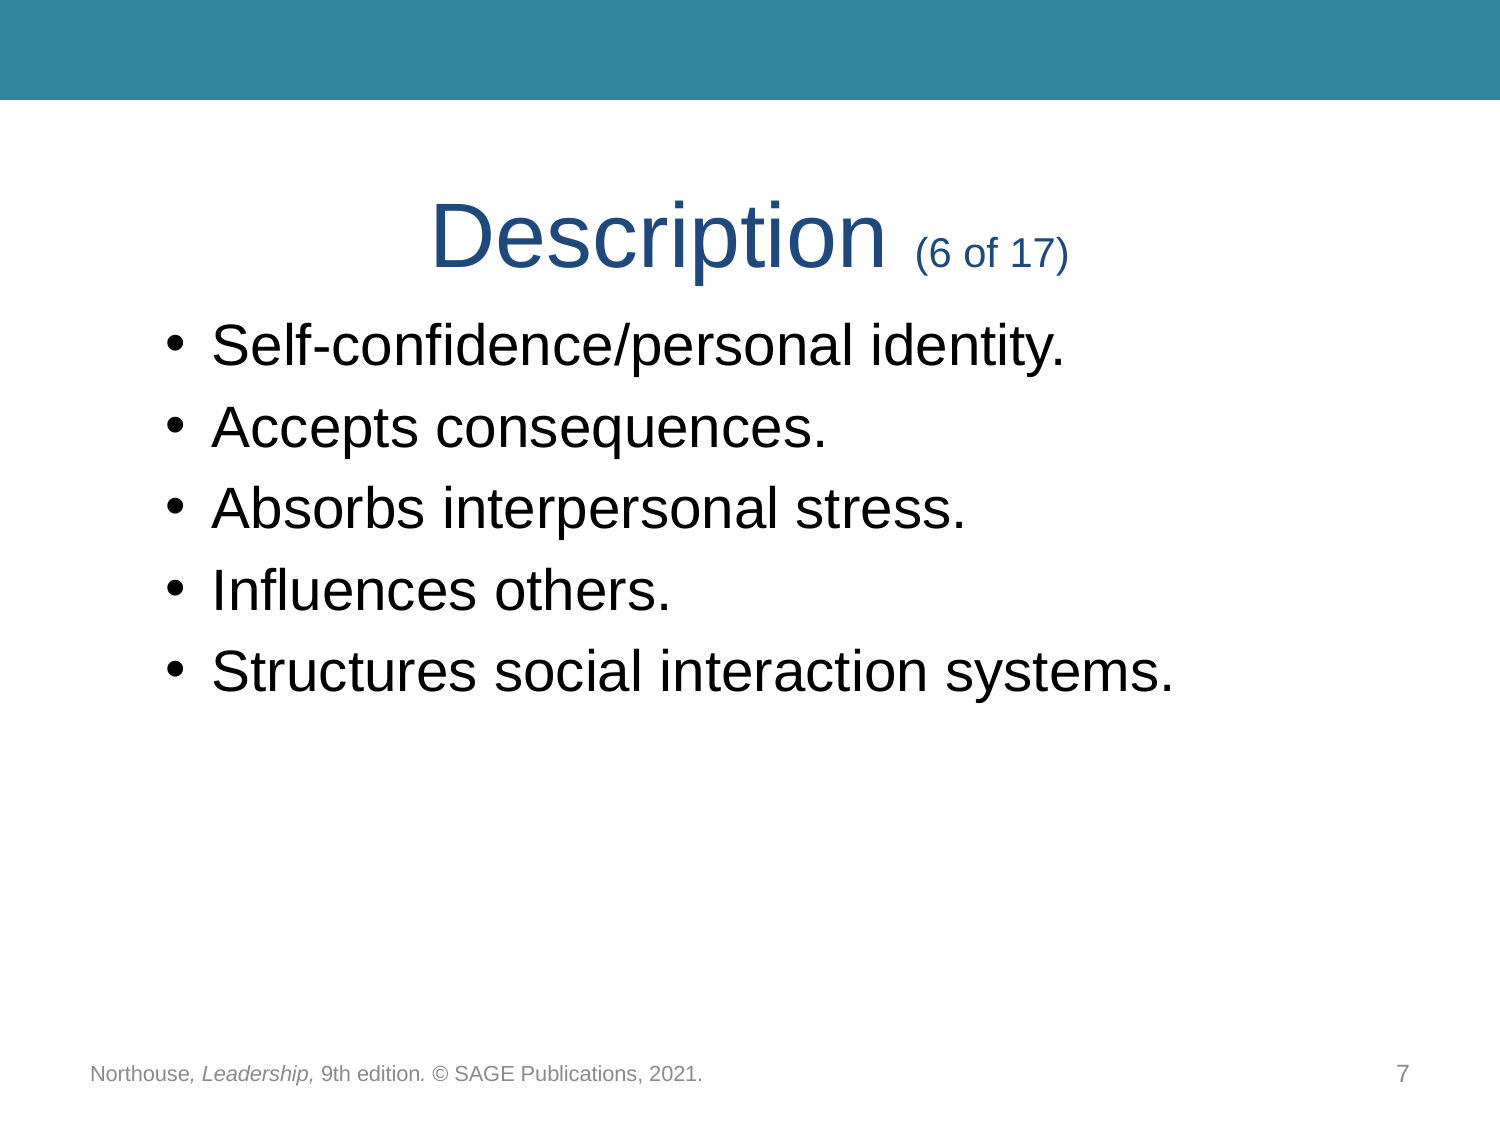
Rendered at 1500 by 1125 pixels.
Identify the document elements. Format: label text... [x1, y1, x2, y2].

title Description (6 of 17) [75, 137, 1425, 299]
slide_number 7 [1350, 1042, 1425, 1103]
footer Northouse, Leadership, 9th edition. © SAGE Publications, 2021. [75, 1043, 1313, 1103]
list Self-confidence/personal identity. Accepts consequences. Absorbs interpersonal stress. Influences others. Structures social interaction systems. [75, 299, 1425, 1043]
